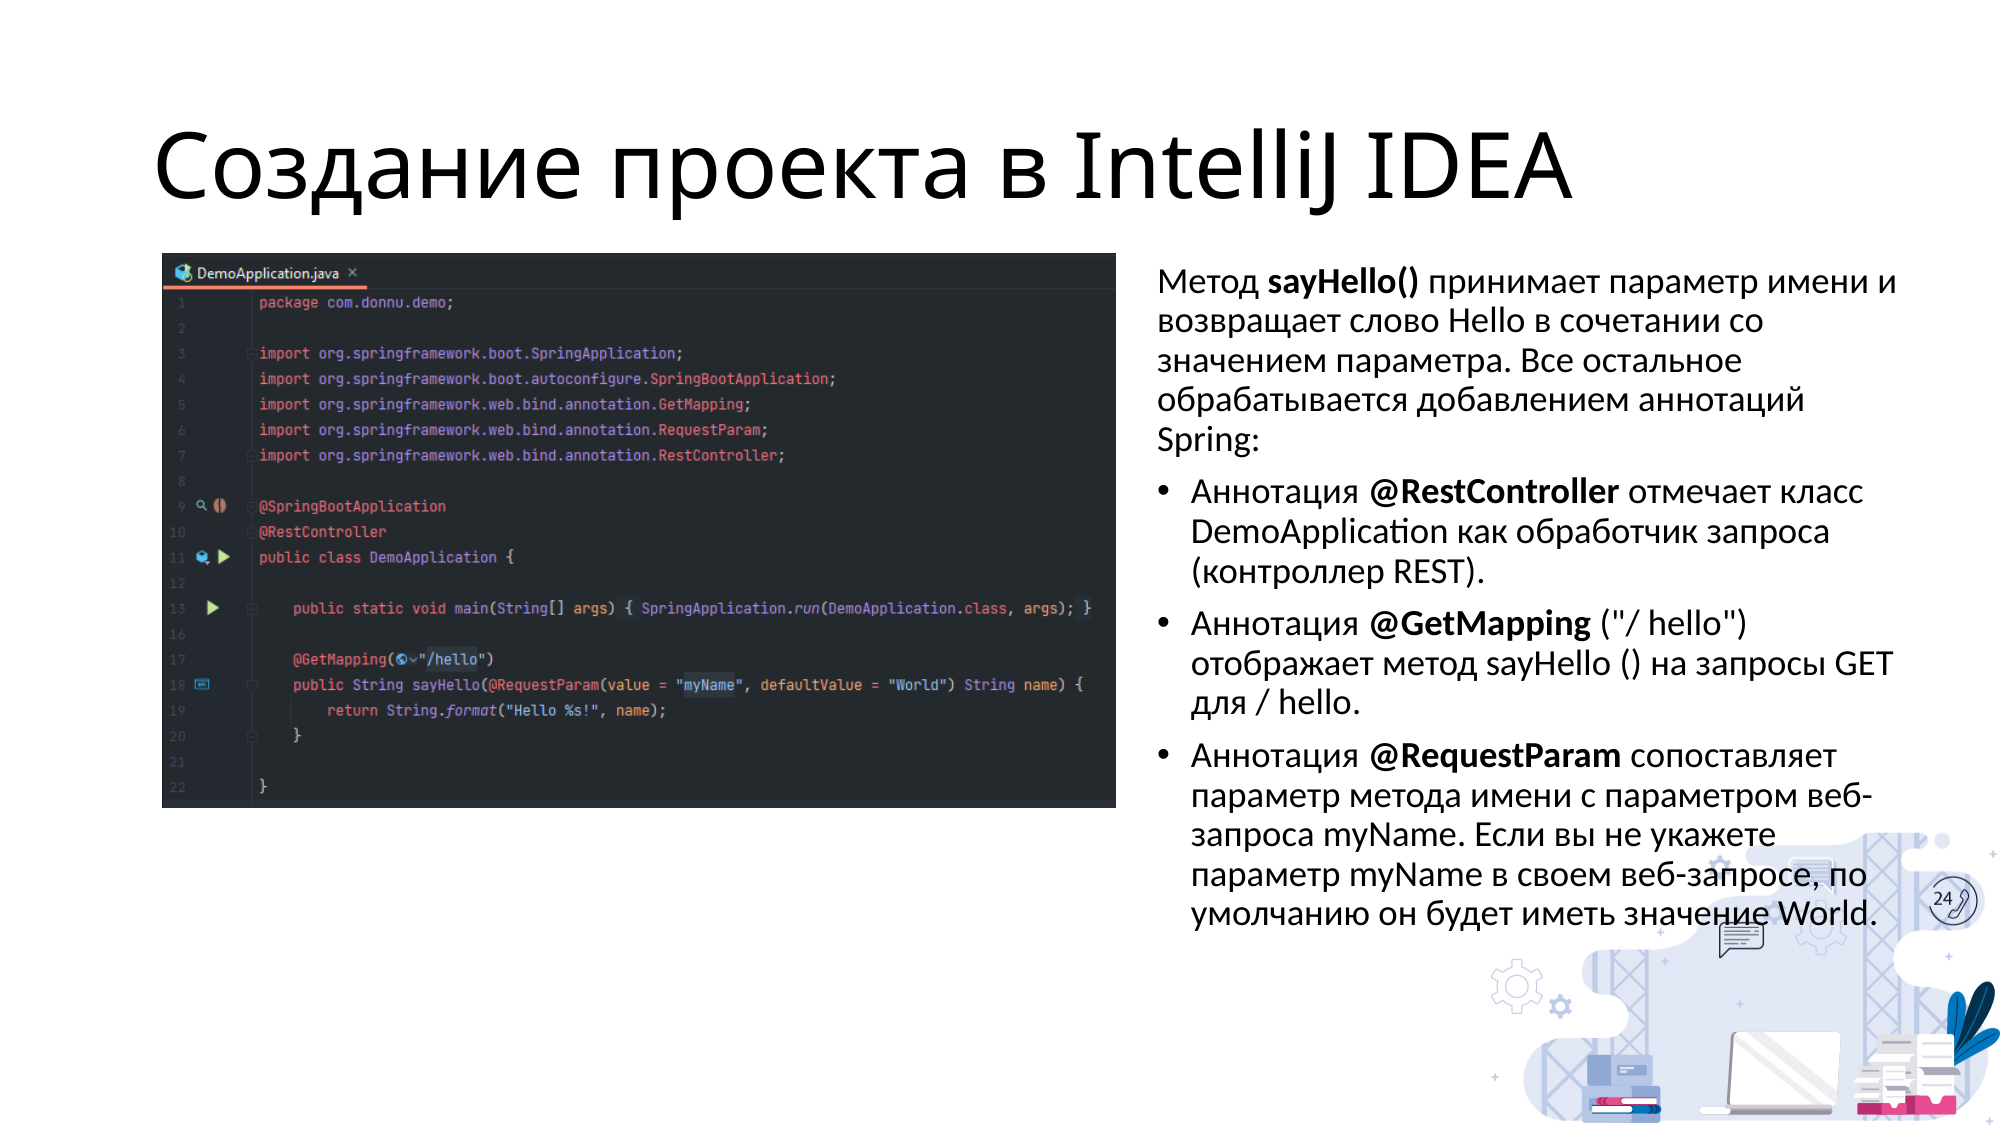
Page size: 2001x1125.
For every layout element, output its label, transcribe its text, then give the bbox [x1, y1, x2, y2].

picture [0, 0, 2000, 1125]
list Метод sayHello() принимает параметр имени и возвращает слово Hello в сочетании со значением параметра. Все остальное обрабатывается добавлением аннотаций Spring: Аннотация @RestController отмечает класс DemoApplication как обработчик запроса (контроллер REST). Аннотация @GetMapping ("/ hello") отображает метод sayHello () на запросы GET для / hello. Аннотация @RequestParam сопоставляет параметр метода имени с параметром веб-запроса myName. Если вы не укажете параметр myName в своем веб-запросе, по умолчанию он будет иметь значение World. [1142, 253, 1919, 944]
title Создание проекта в IntelliJ IDEA [137, 59, 1863, 278]
